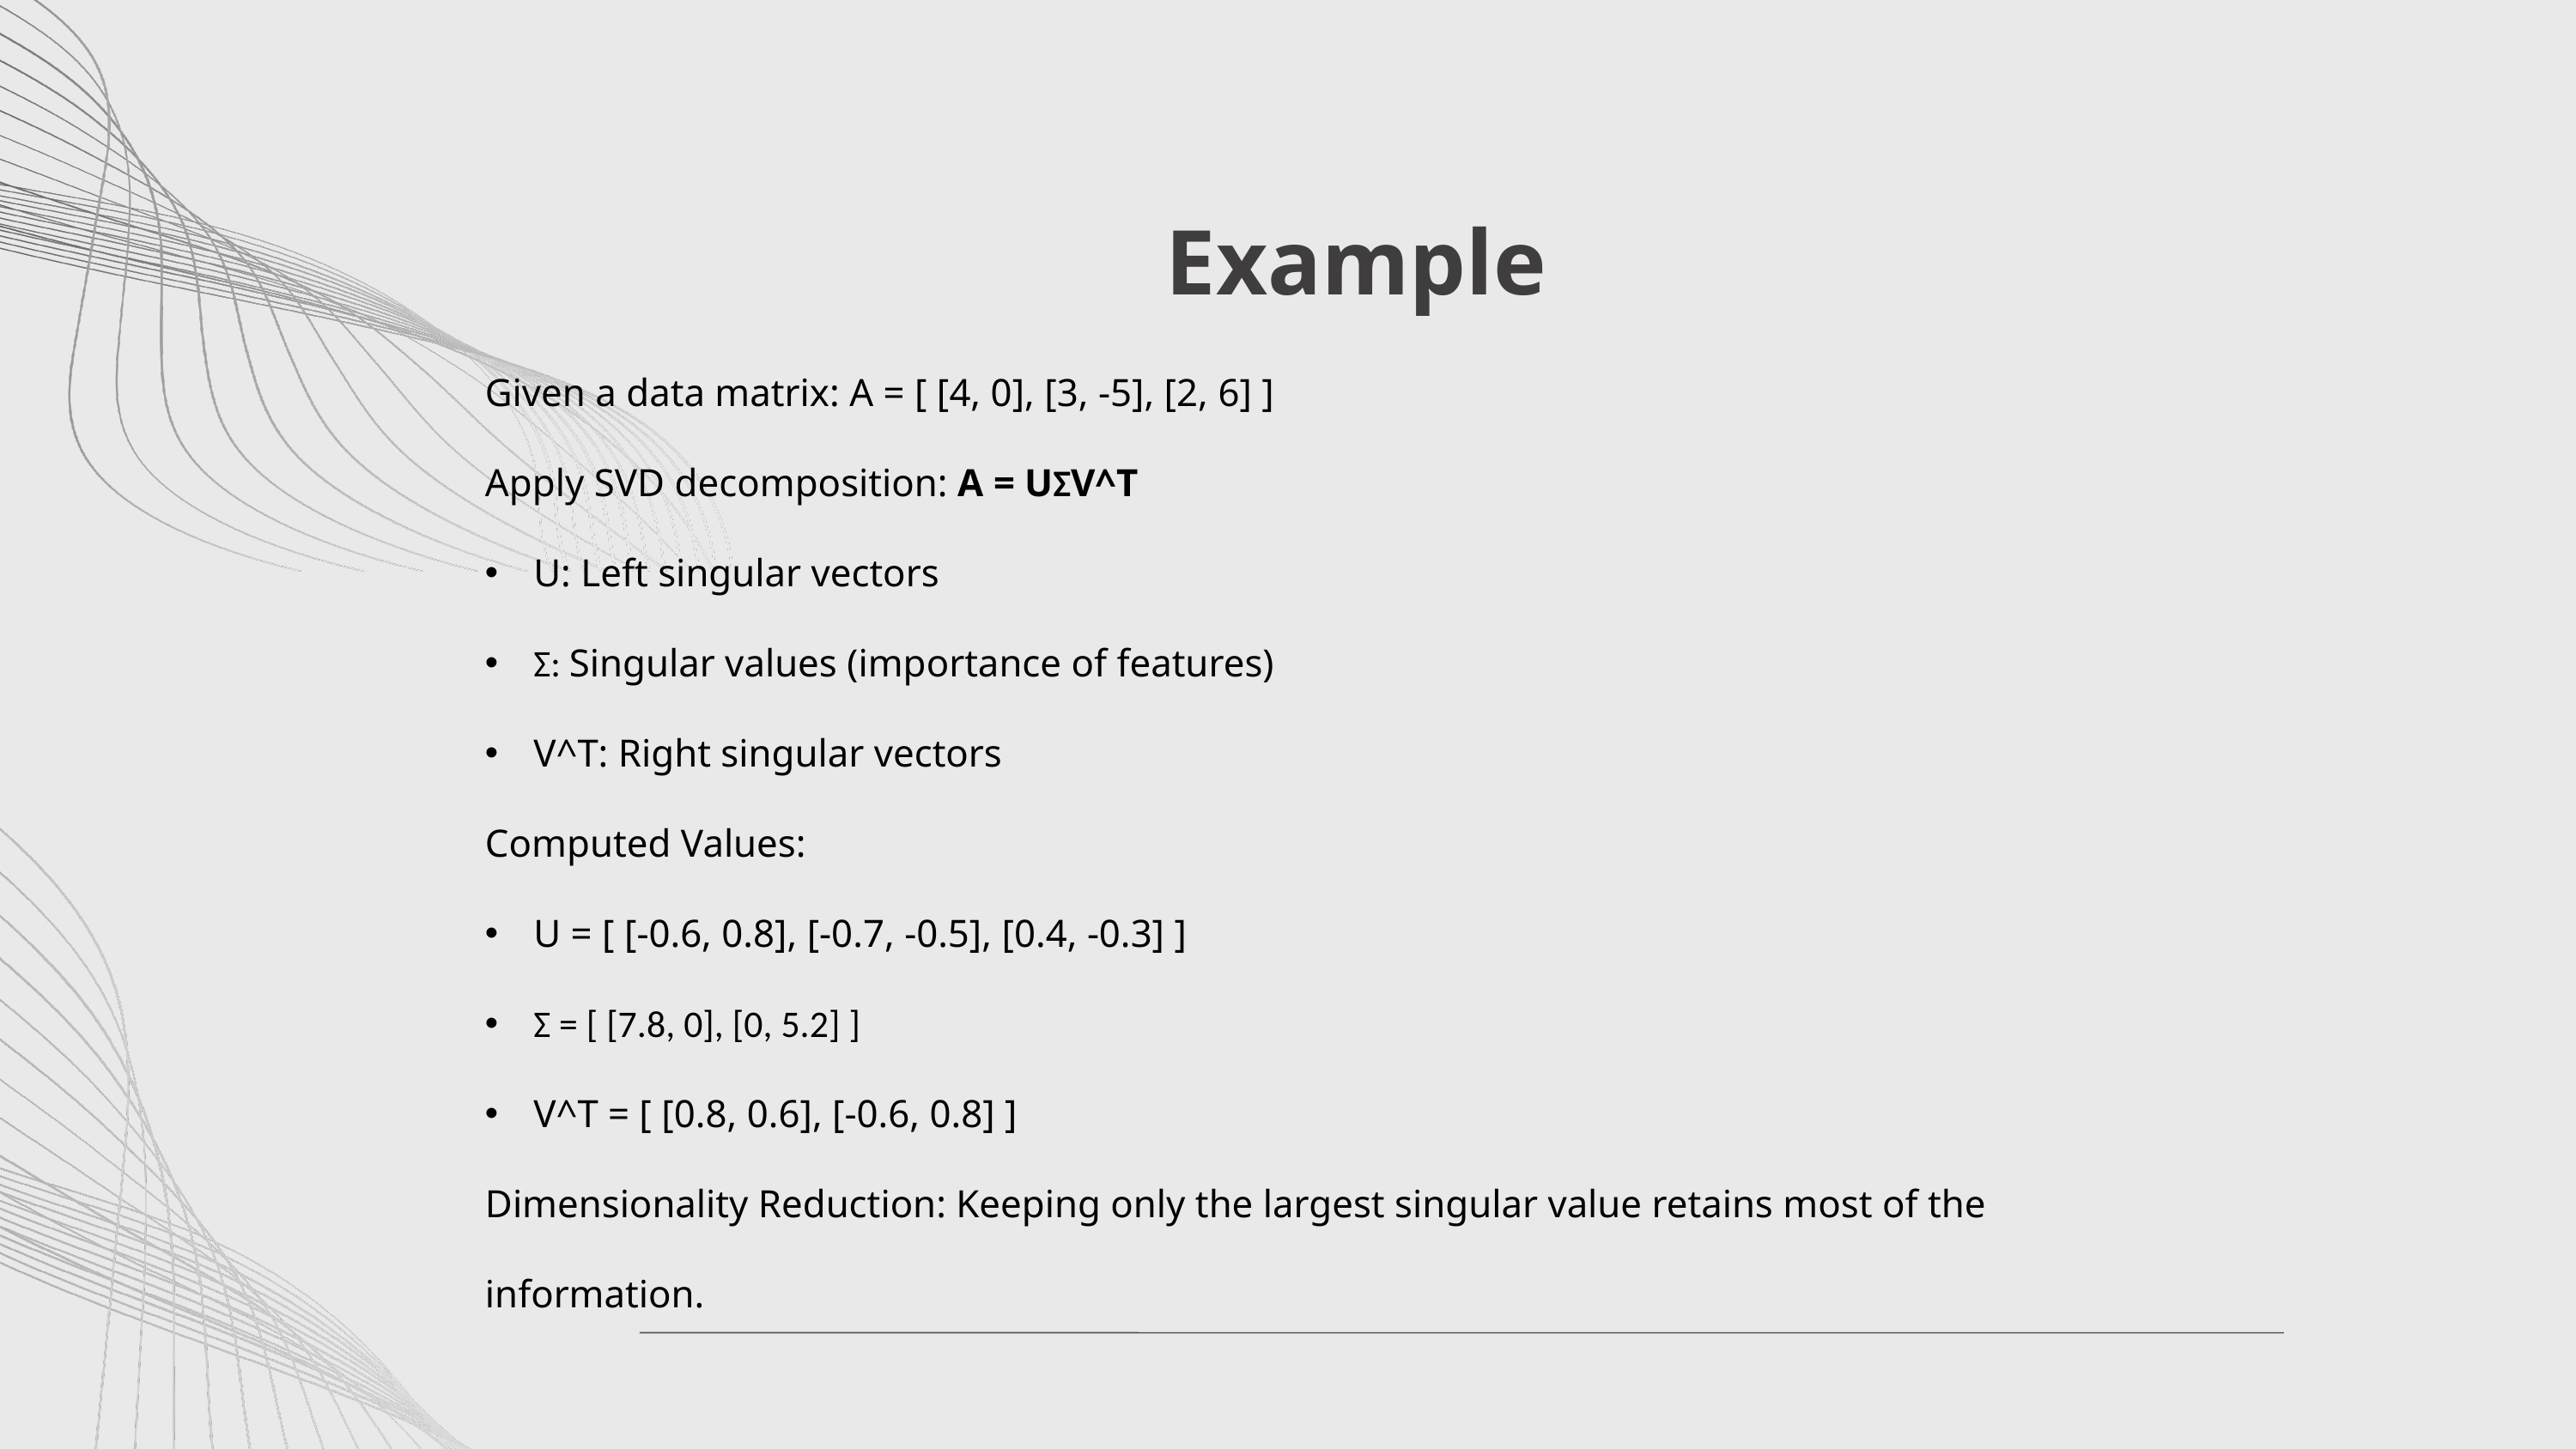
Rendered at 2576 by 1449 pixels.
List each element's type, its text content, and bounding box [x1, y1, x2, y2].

text_box [0, 0, 733, 572]
text_box [0, 729, 636, 1449]
text_box Example [558, 187, 2155, 313]
text_box Given a data matrix: A = [ [4, 0], [3, -5], [2, 6] ] Apply SVD decomposition: A = UΣV^T U: Left singular vectors Σ: Singular values (importance of features) V^T: Right singular vectors Computed Values: U = [ [-0.6, 0.8], [-0.7, -0.5], [0.4, -0.3] ] Σ = [ [7.8, 0], [0, 5.2] ] V^T = [ [0.8, 0.6], [-0.6, 0.8] ] Dimensionality Reduction: Keeping only the largest singular value retains most of the information. [484, 324, 2091, 1316]
